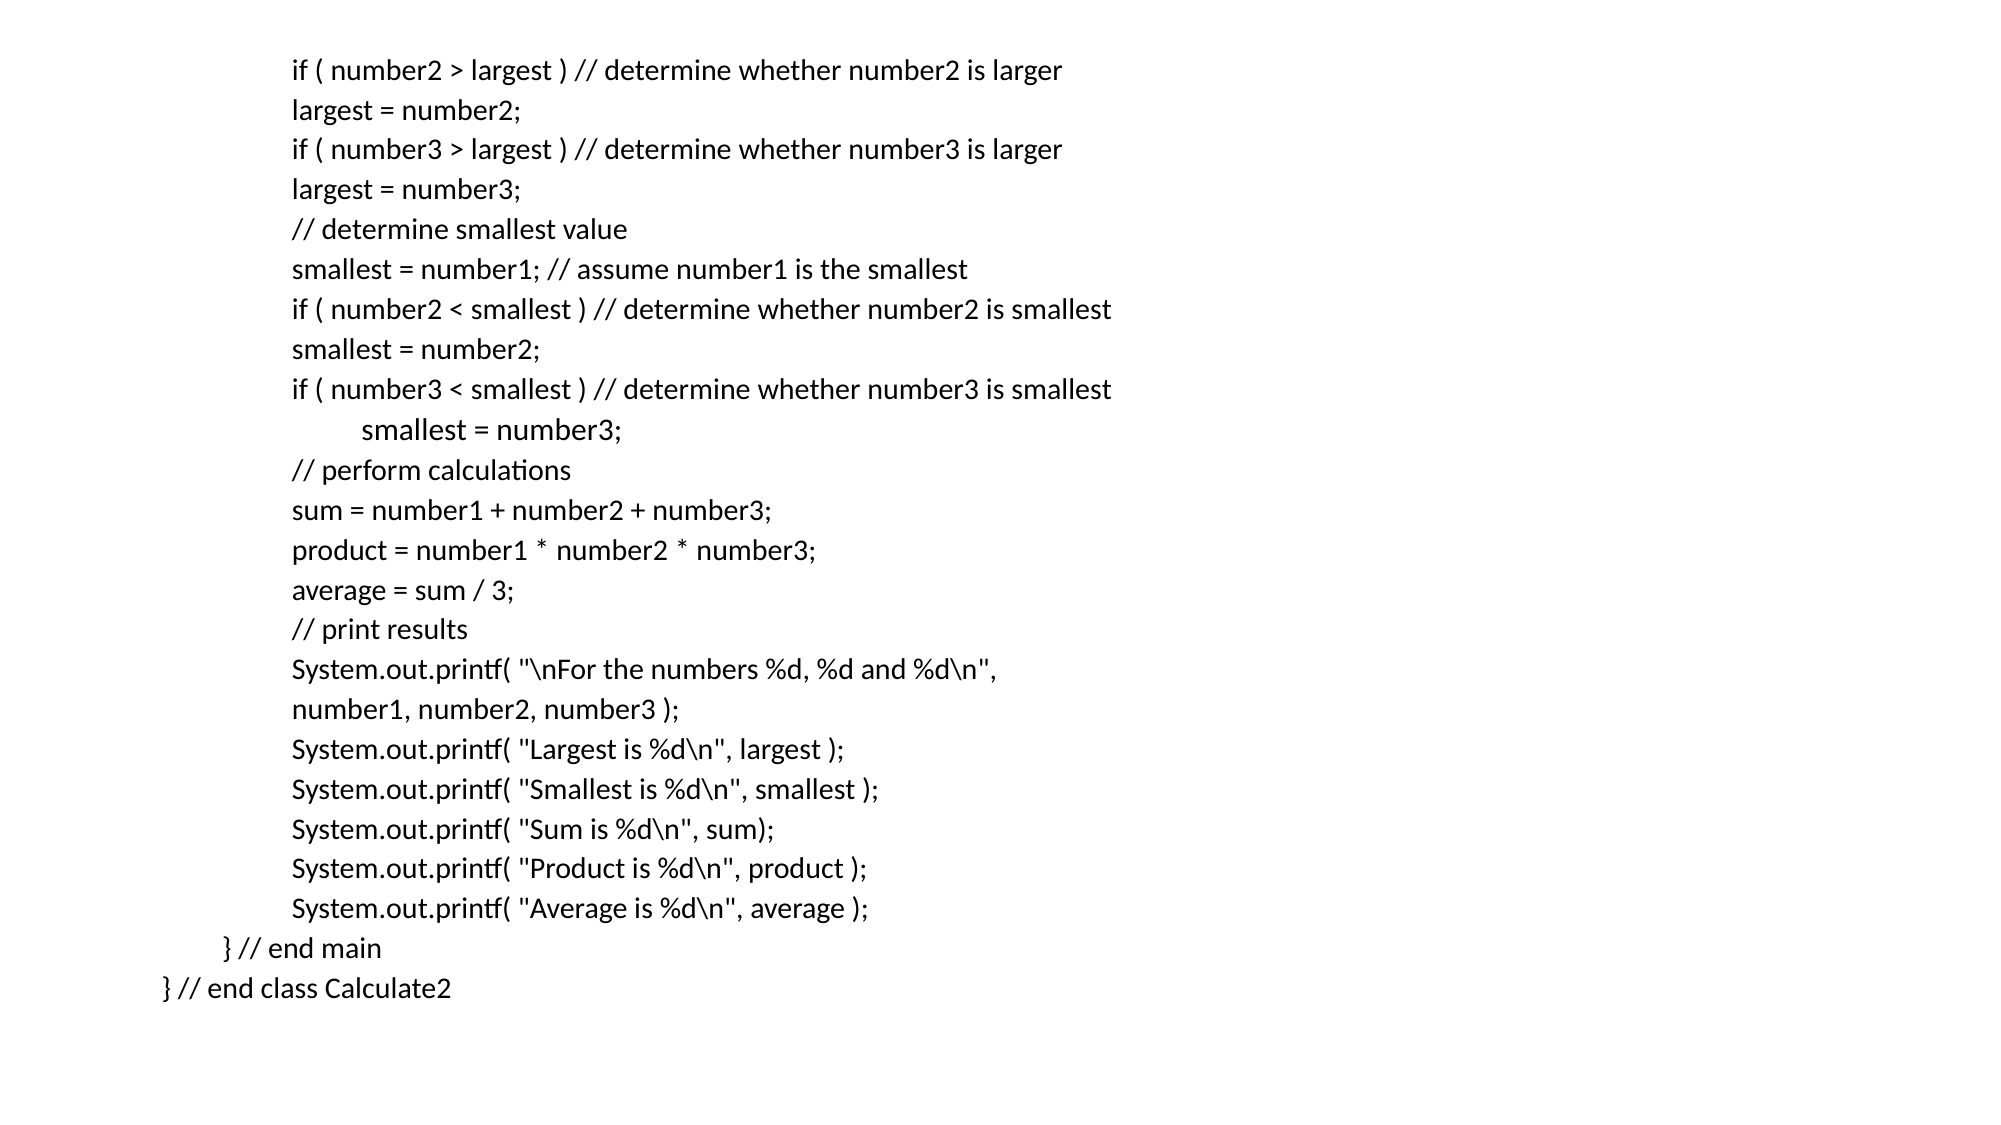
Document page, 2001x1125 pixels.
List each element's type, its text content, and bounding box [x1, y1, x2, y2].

list if ( number2 > largest ) // determine whether number2 is larger largest = number2; if ( number3 > largest ) // determine whether number3 is larger largest = number3; // determine smallest value smallest = number1; // assume number1 is the smallest if ( number2 < smallest ) // determine whether number2 is smallest smallest = number2; if ( number3 < smallest ) // determine whether number3 is smallest smallest = number3; // perform calculations sum = number1 + number2 + number3; product = number1 * number2 * number3; average = sum / 3; // print results System.out.printf( "\nFor the numbers %d, %d and %d\n", number1, number2, number3 ); System.out.printf( "Largest is %d\n", largest ); System.out.printf( "Smallest is %d\n", smallest ); System.out.printf( "Sum is %d\n", sum); System.out.printf( "Product is %d\n", product ); System.out.printf( "Average is %d\n", average ); } // end main } // end class Calculate2 [137, 46, 1863, 1014]
